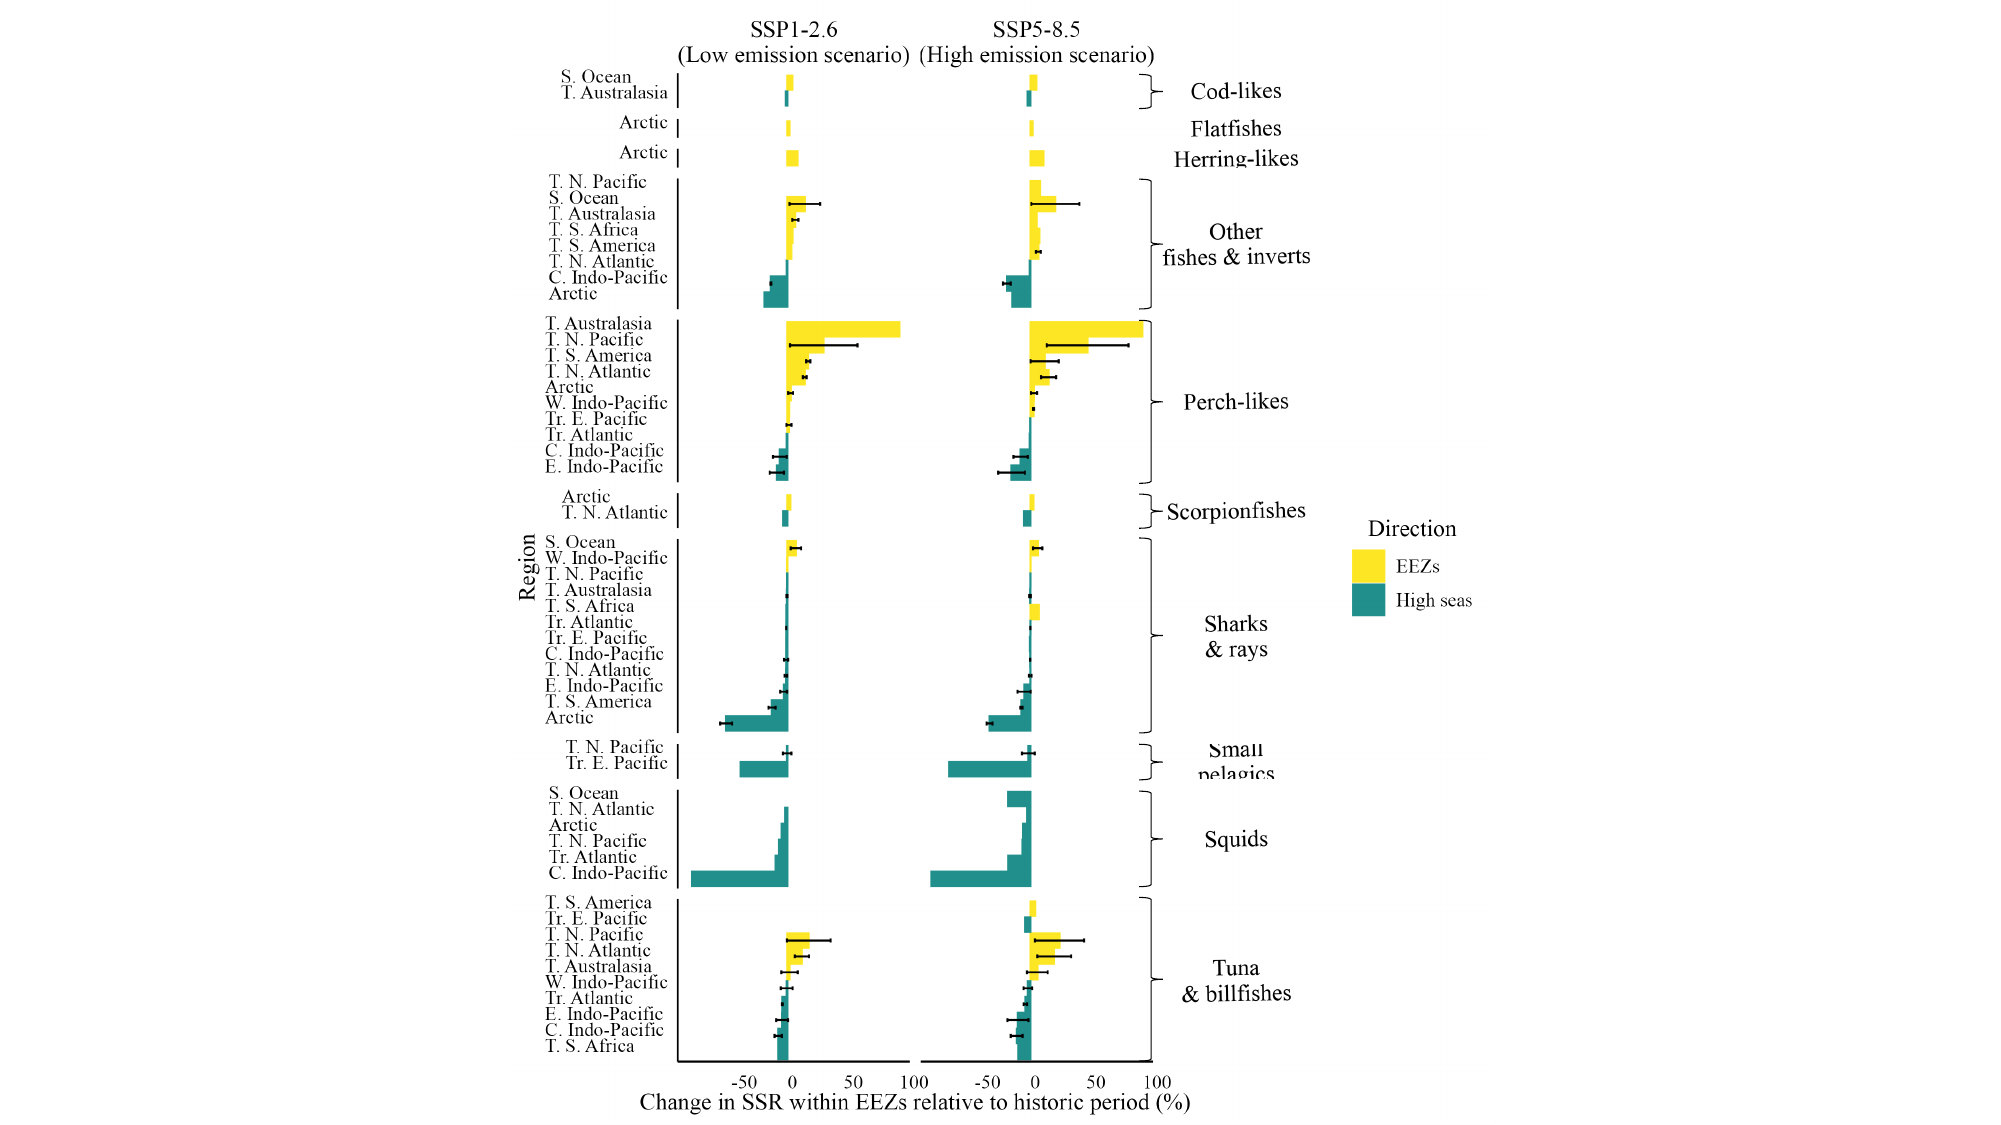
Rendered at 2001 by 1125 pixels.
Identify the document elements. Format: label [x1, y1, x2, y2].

picture [508, 0, 1494, 1125]
